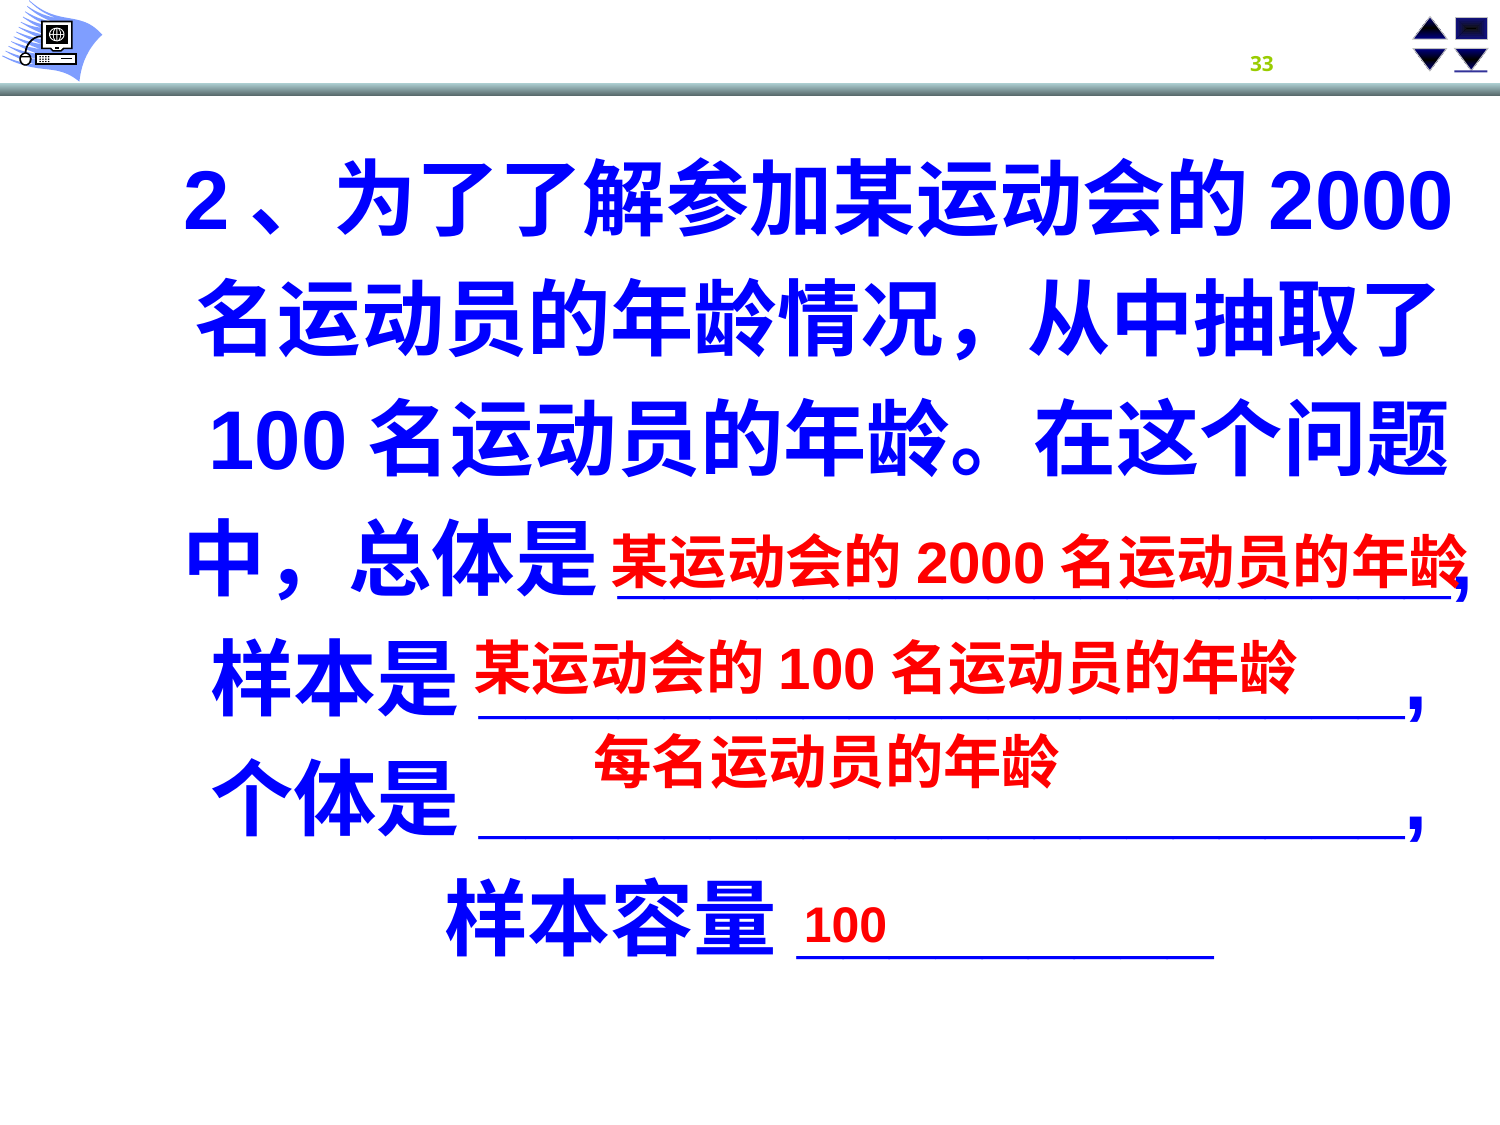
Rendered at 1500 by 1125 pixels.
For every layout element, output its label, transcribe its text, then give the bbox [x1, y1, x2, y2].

text_box 某运动会的100名运动员的年龄 [372, 609, 1400, 709]
text_box 每名运动员的年龄 [312, 704, 1341, 803]
text_box 2、为了了解参加某运动会的2000名运动员的年龄情况，从中抽取了100名运动员的年龄。在这个问题中，总体是__________________,样本是____________________,个体是____________________,样本容量_________ [167, 119, 1491, 974]
text_box 100 [733, 873, 958, 960]
text_box 某运动会的2000名运动员的年龄 [525, 503, 1500, 603]
